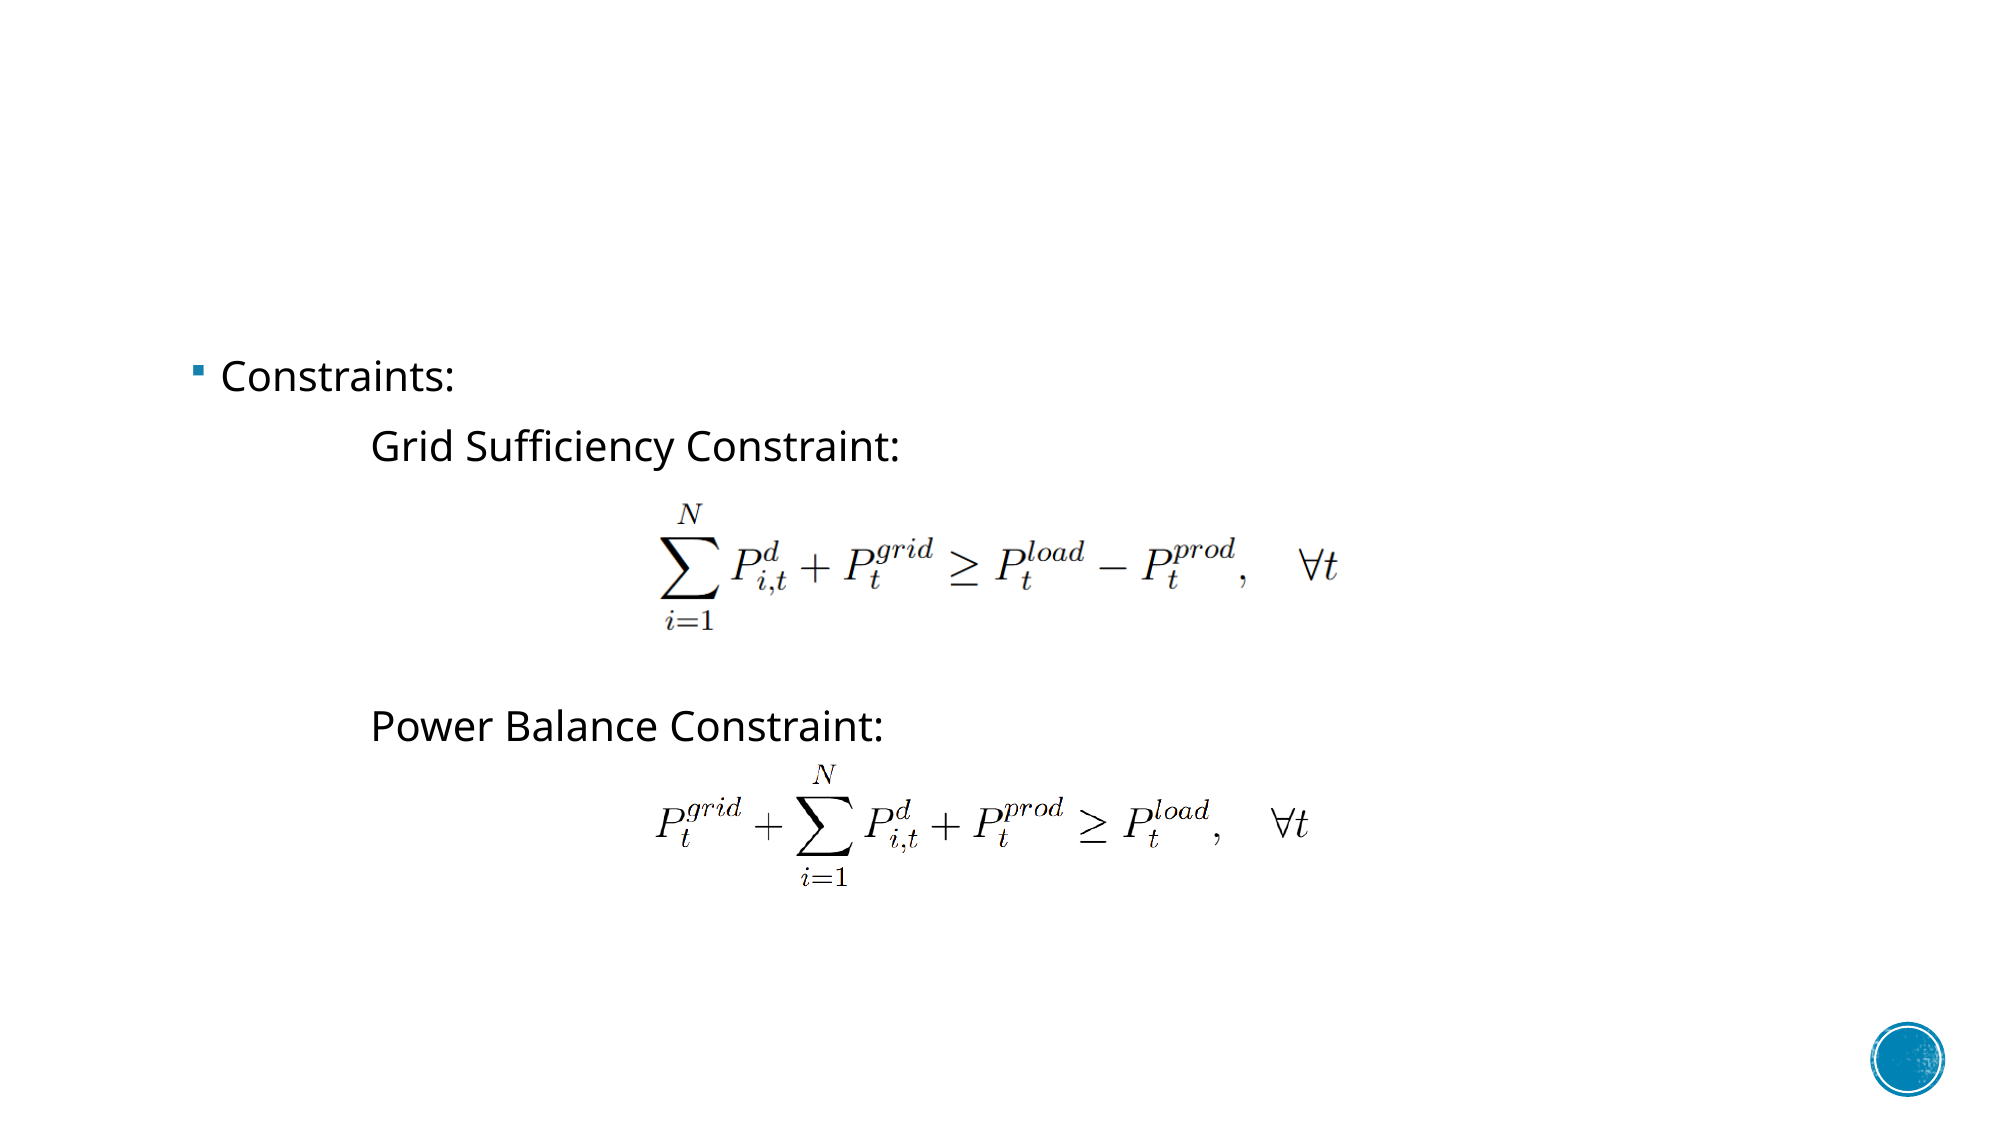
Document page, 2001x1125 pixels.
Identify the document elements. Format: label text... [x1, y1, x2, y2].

picture [645, 740, 1326, 910]
picture [645, 487, 1355, 638]
list Constraints: Grid Sufficiency Constraint: Power Balance Constraint: [175, 348, 1826, 1013]
